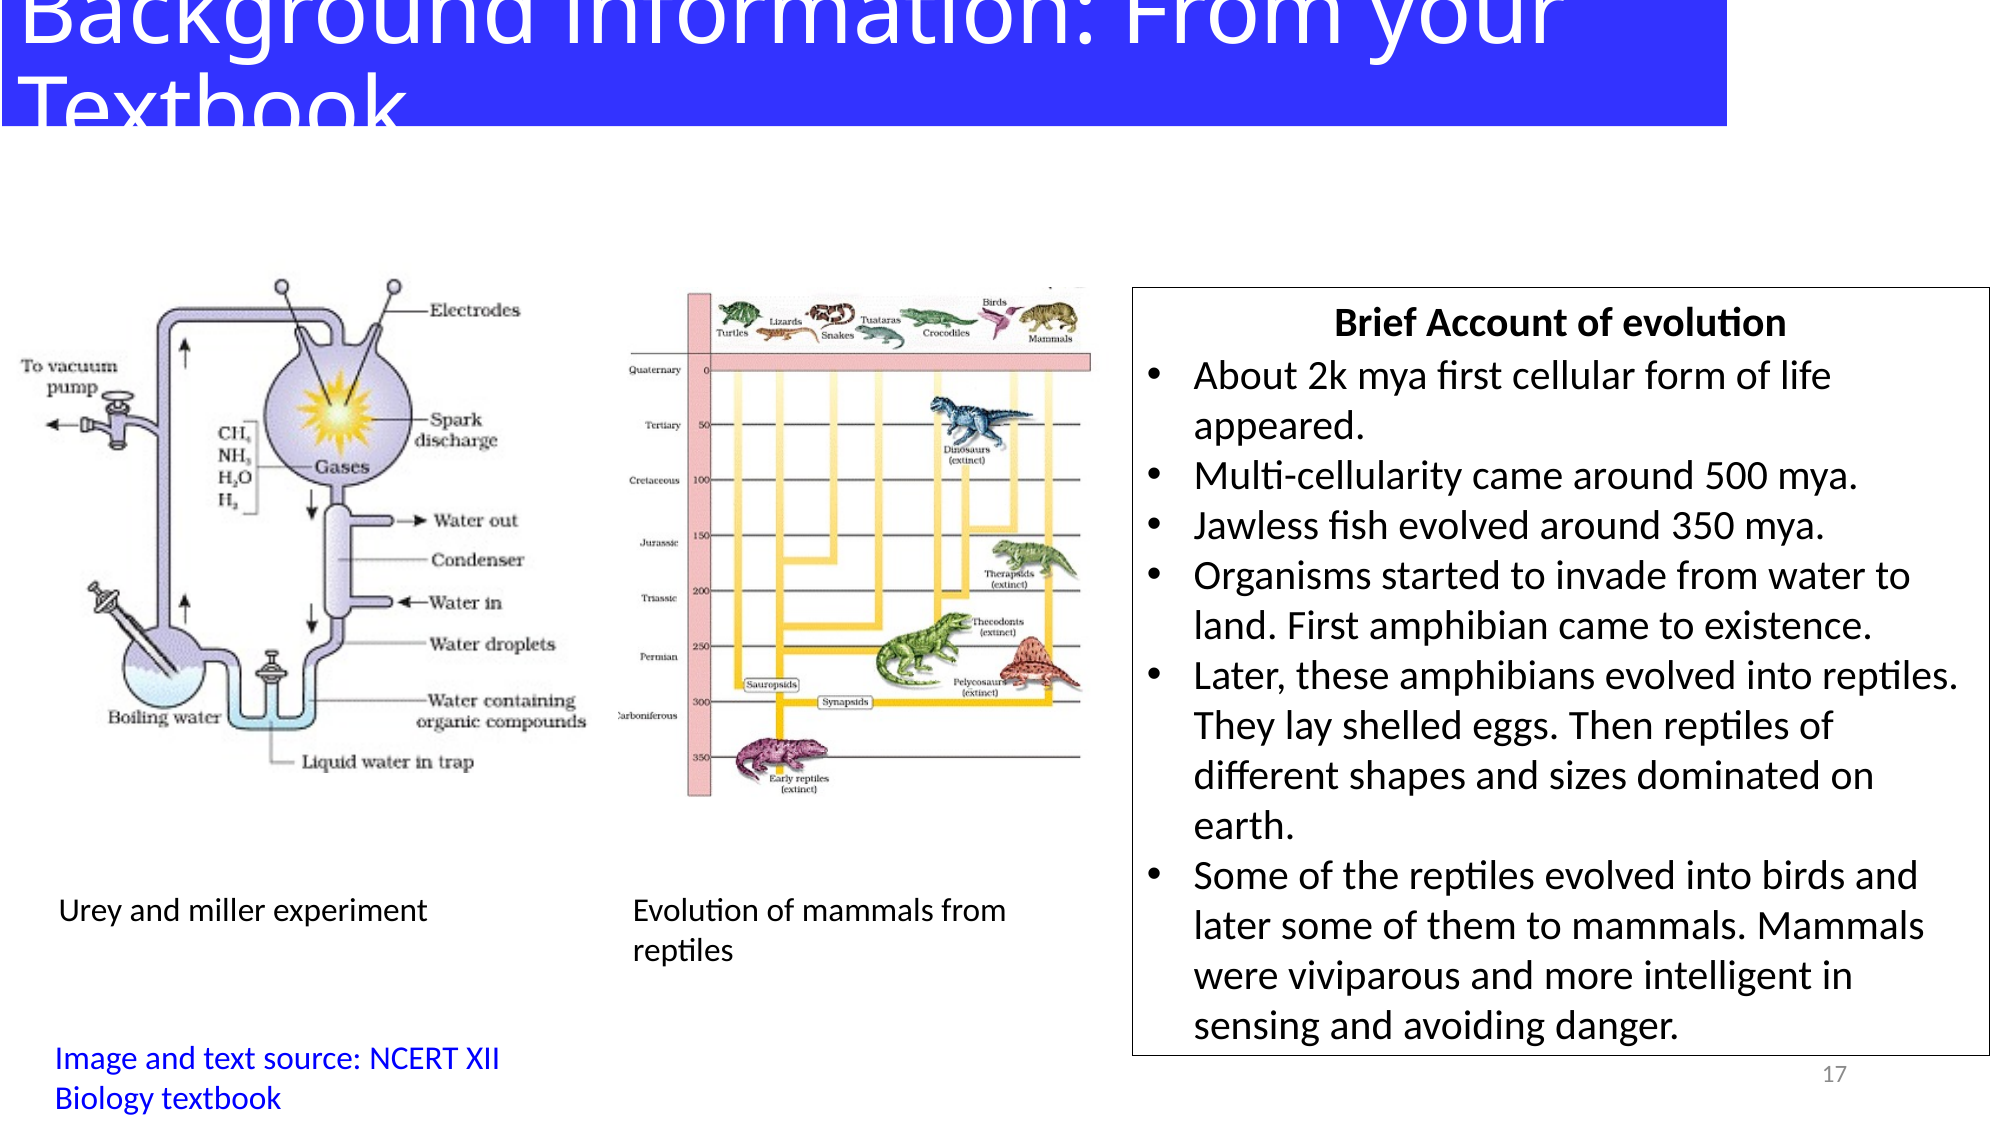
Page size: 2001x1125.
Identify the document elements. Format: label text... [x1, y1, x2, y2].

title Background information: From your Textbook [2, 0, 1727, 127]
text_box Image and text source: NCERT XII Biology textbook [40, 1029, 588, 1124]
slide_number 17 [1412, 1042, 1863, 1103]
text_box Urey and miller experiment [43, 880, 592, 936]
picture [2, 256, 592, 773]
picture [618, 287, 1111, 804]
text_box Evolution of mammals from reptiles [618, 880, 1111, 976]
text_box Brief Account of evolution About 2k mya first cellular form of life appeared. Multi-cellularity came around 500 mya. Jawless fish evolved around 350 mya. Organisms started to invade from water to land. First amphibian came to existence. Later, these amphibians evolved into reptiles. They lay shelled eggs. Then reptiles of different shapes and sizes dominated on earth. Some of the reptiles evolved into birds and later some of them to mammals. Mammals were viviparous and more intelligent in sensing and avoiding danger. [1132, 287, 1990, 1056]
